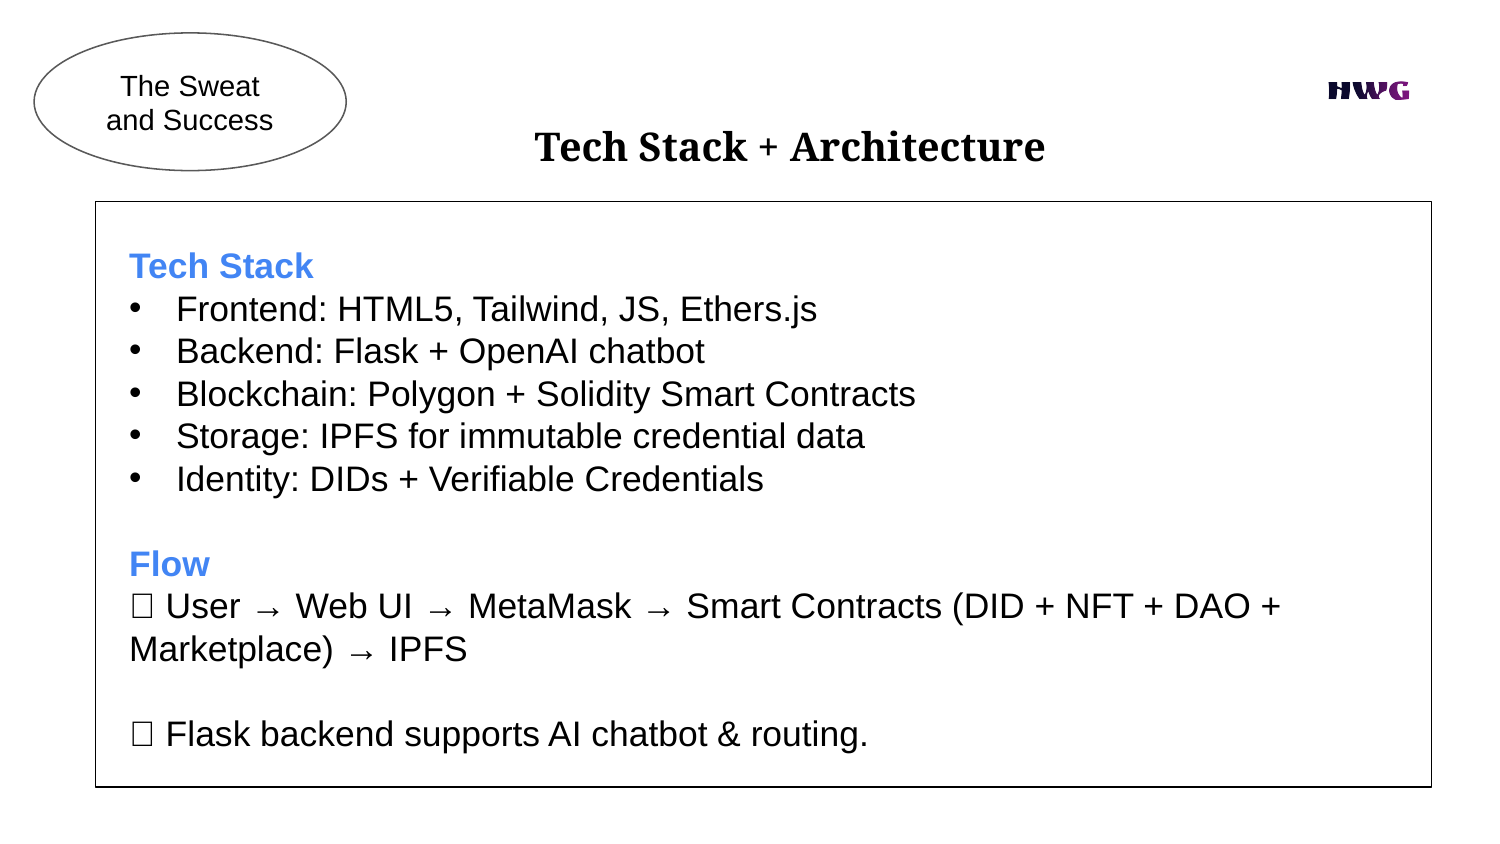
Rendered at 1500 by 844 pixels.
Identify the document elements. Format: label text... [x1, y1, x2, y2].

text_box [95, 201, 1432, 788]
picture [1325, 52, 1414, 140]
text_box Tech Stack Frontend: HTML5, Tailwind, JS, Ethers.js Backend: Flask + OpenAI chatbot Blockchain: Polygon + Solidity Smart Contracts Storage: IPFS for immutable credential data Identity: DIDs + Verifiable Credentials Flow 👤 User → Web UI → MetaMask → Smart Contracts (DID + NFT + DAO + Marketplace) → IPFS 🔁 Flask backend supports AI chatbot & routing. [114, 271, 1414, 774]
text_box Tech Stack + Architecture [336, 83, 1245, 171]
text_box The Sweat and Success [34, 32, 341, 171]
